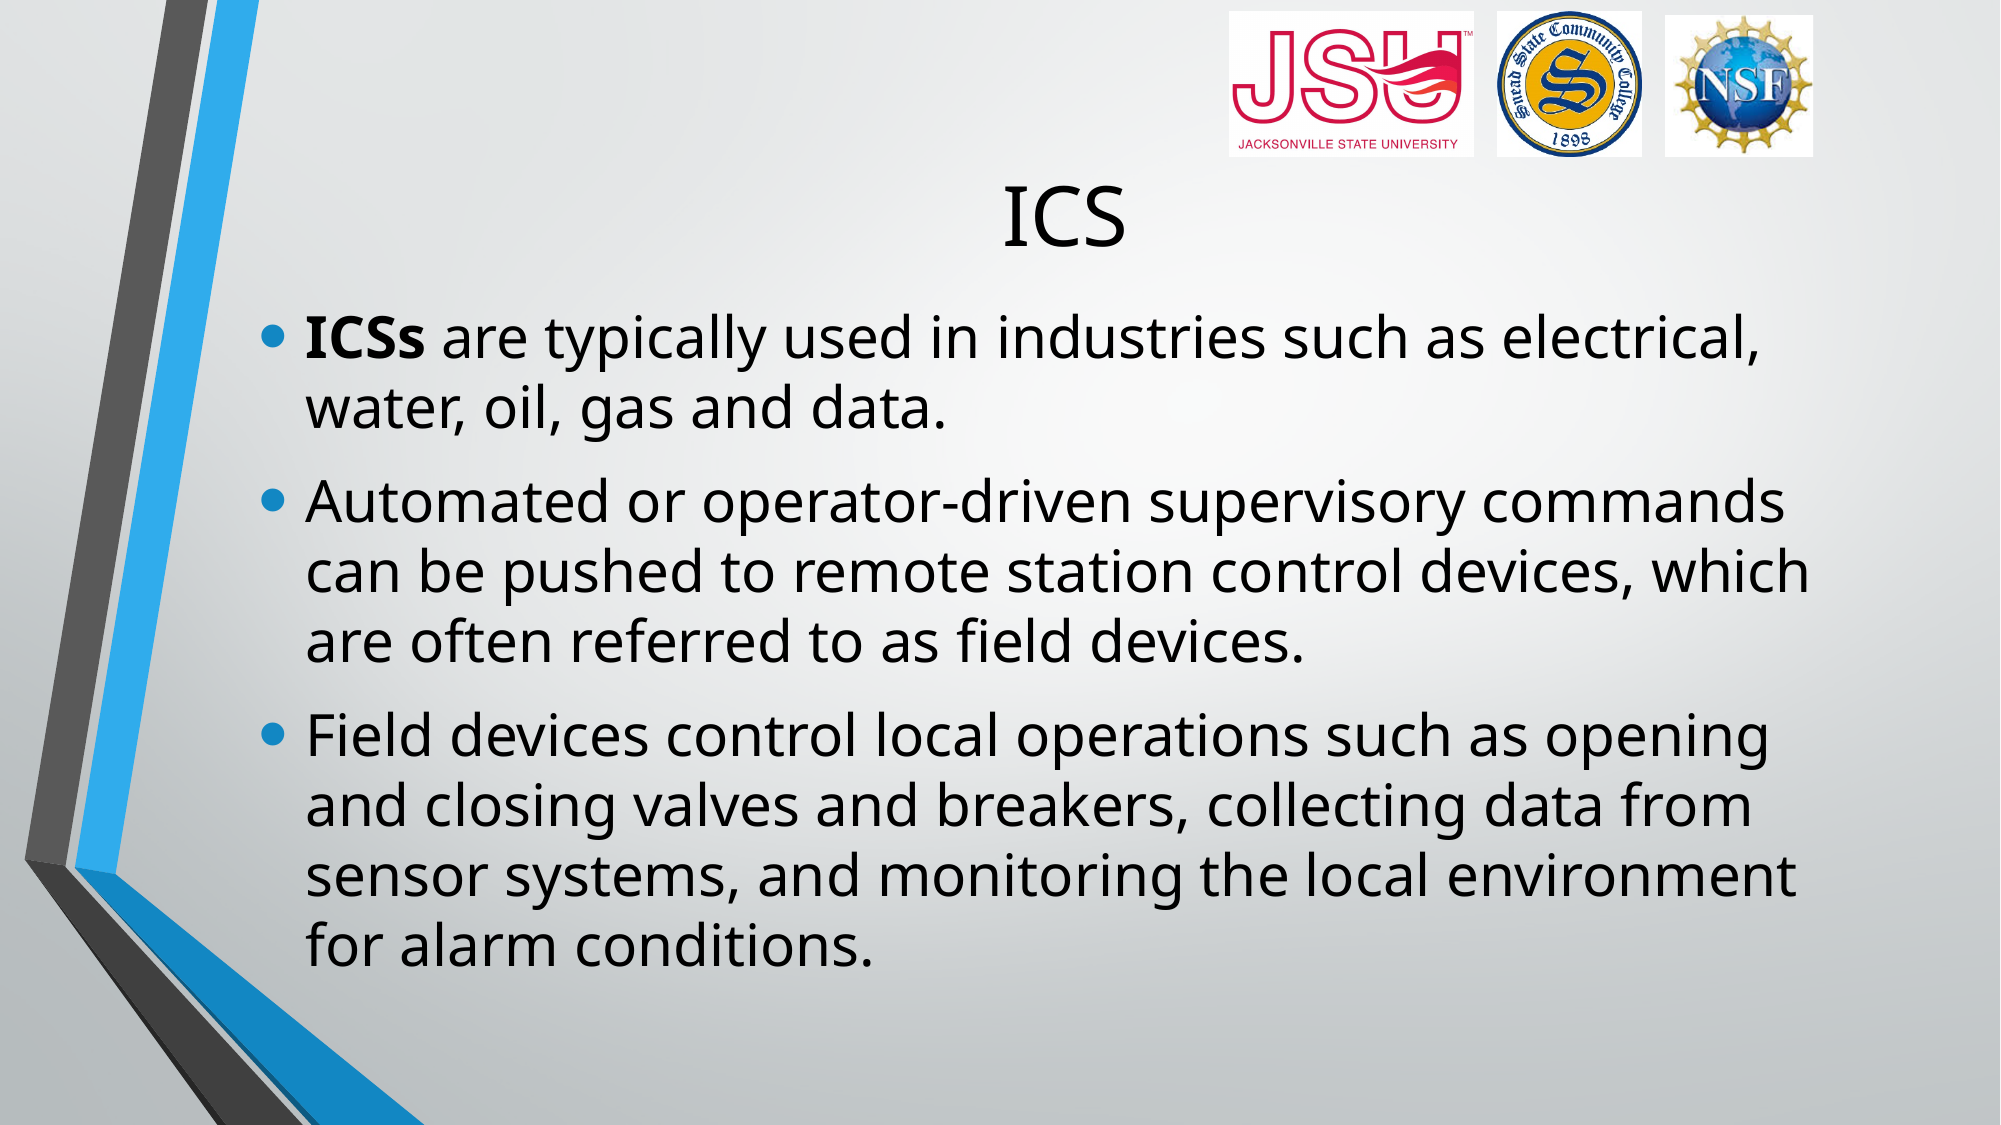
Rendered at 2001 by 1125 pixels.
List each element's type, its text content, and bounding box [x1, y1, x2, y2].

list ICSs are typically used in industries such as electrical, water, oil, gas and data. Automated or operator-driven supervisory commands can be pushed to remote station control devices, which are often referred to as field devices. Field devices control local operations such as opening and closing valves and breakers, collecting data from sensor systems, and monitoring the local environment for alarm conditions. [243, 328, 1887, 950]
picture [1497, 11, 1642, 112]
picture [1229, 11, 1474, 112]
title ICS [243, 112, 1887, 315]
picture [1665, 15, 1814, 112]
